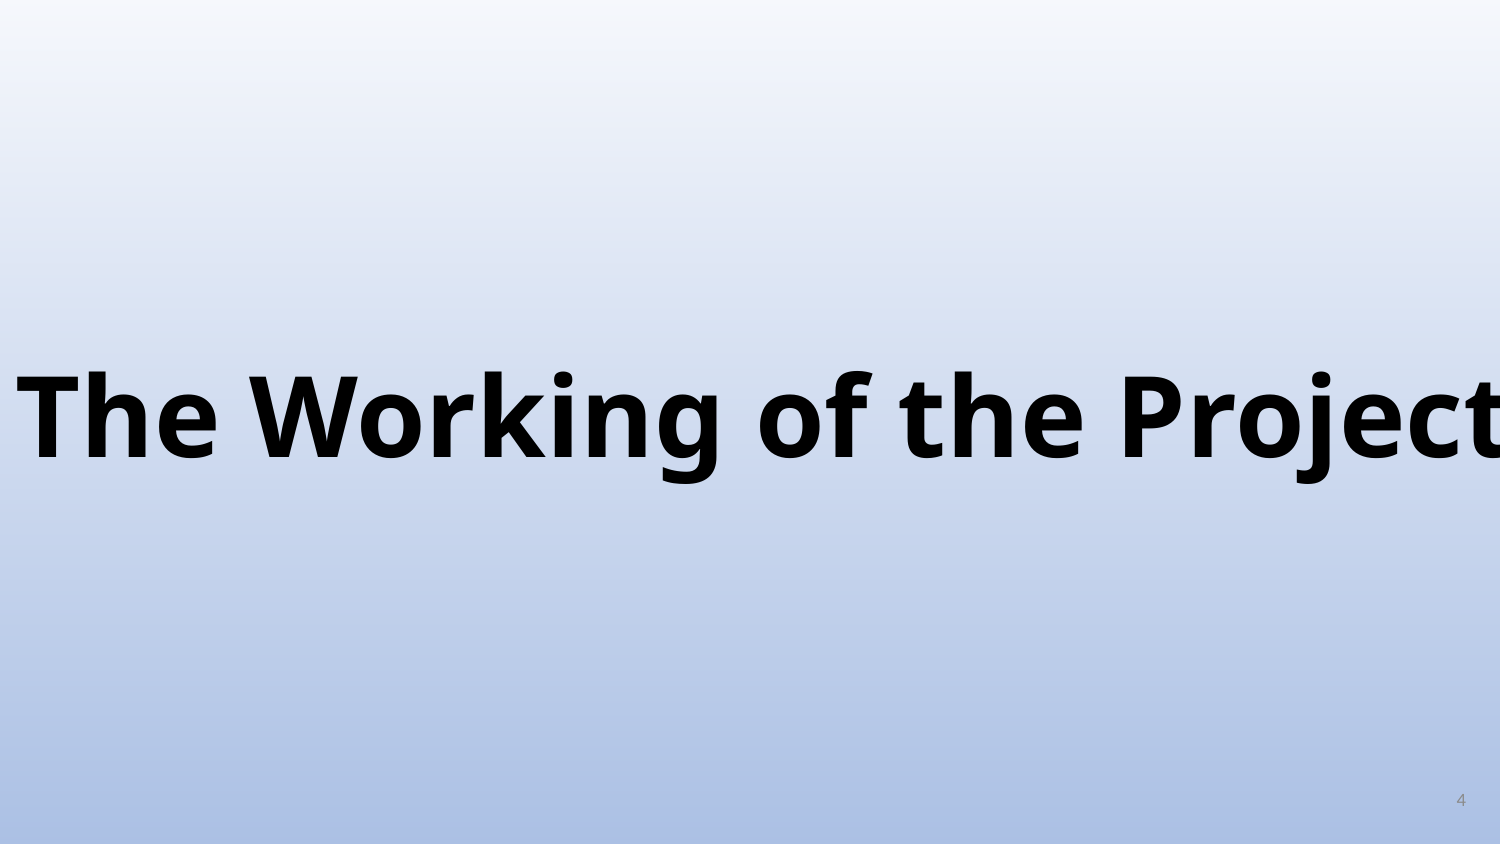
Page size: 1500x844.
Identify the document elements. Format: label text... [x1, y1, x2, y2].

slide_number 4 [1391, 766, 1482, 832]
title The Working of the Project [0, 338, 1500, 498]
